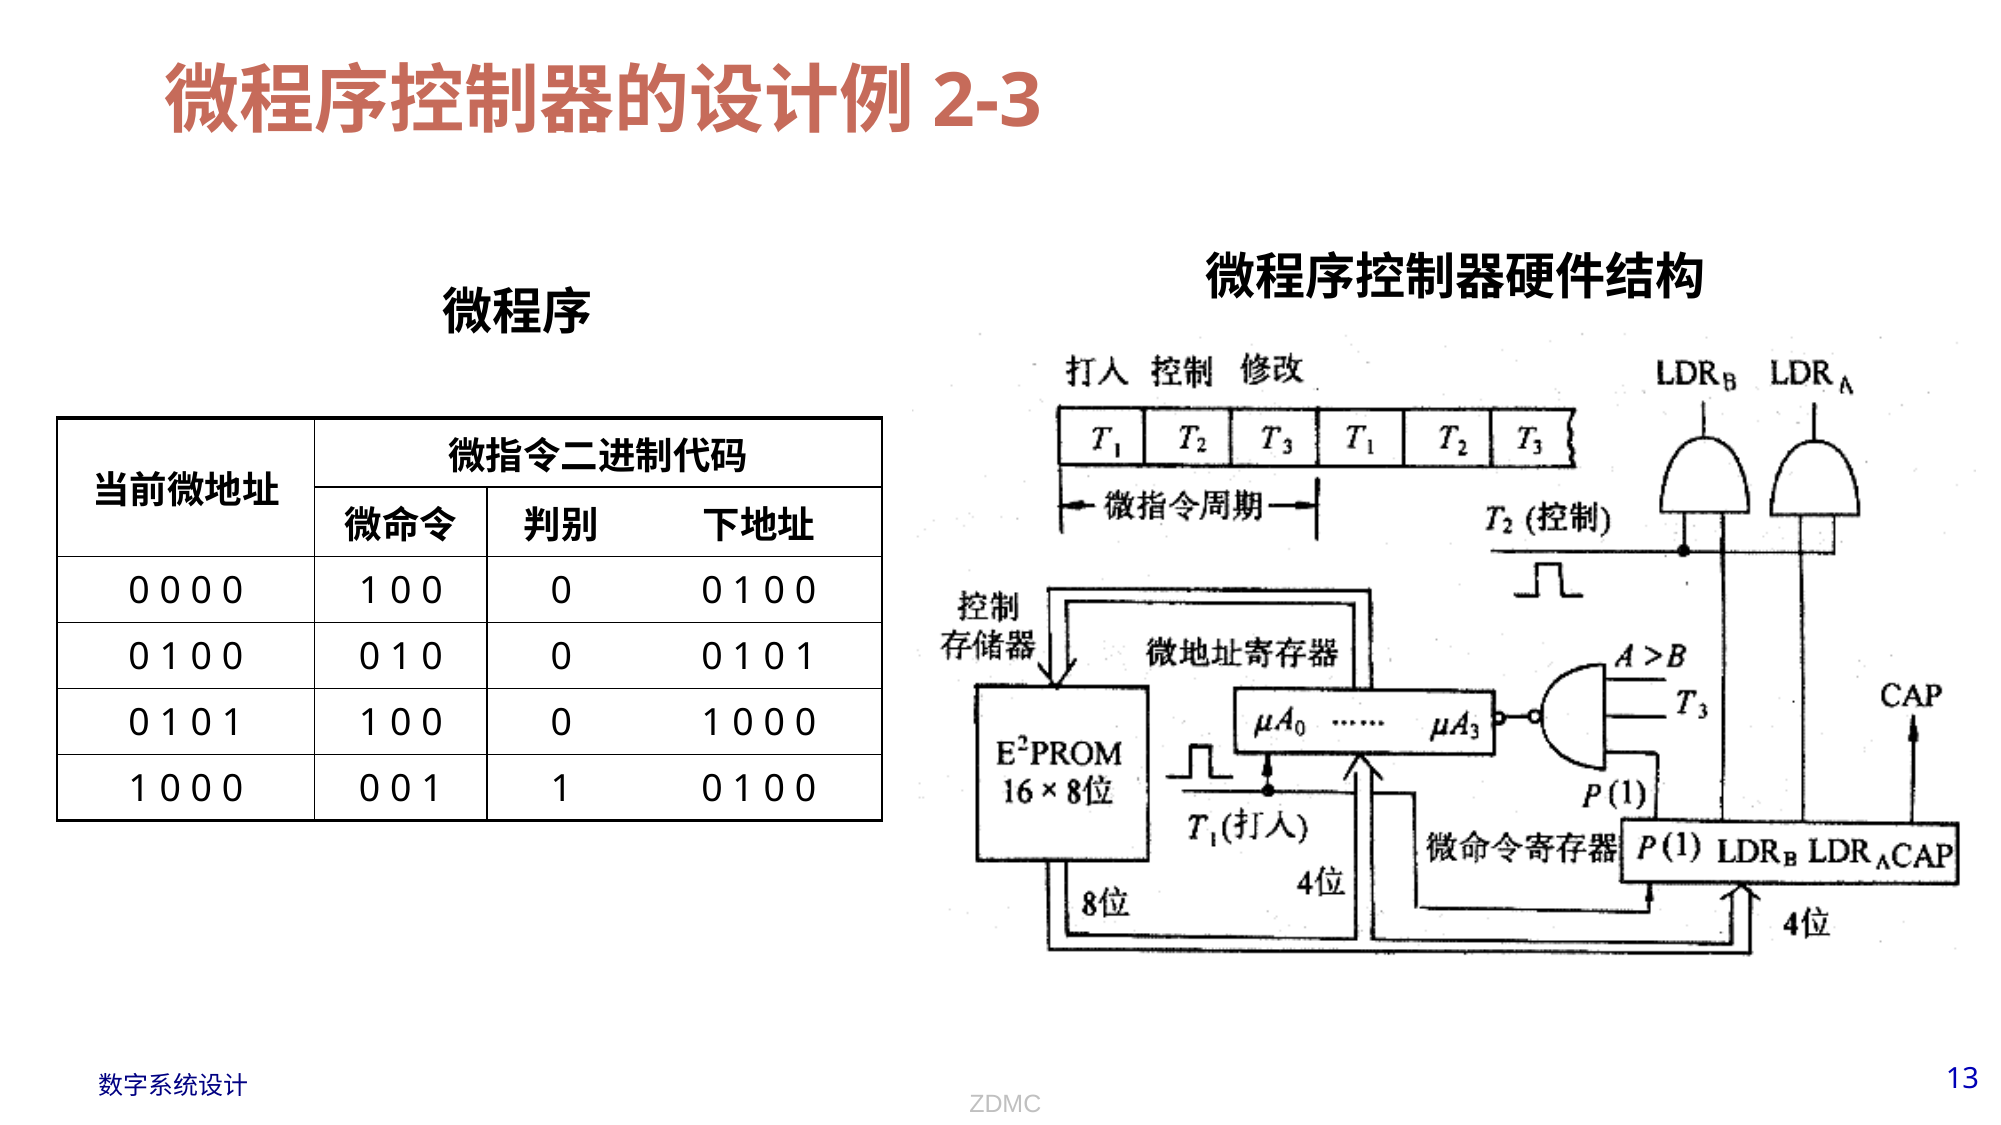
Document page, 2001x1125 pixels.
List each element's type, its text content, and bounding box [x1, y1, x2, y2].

table_header 微指令二进制代码 [315, 420, 881, 486]
table_cell 0 1 0 0 [635, 557, 881, 622]
table_cell 0 1 0 1 [58, 689, 314, 754]
table_cell 0 [488, 623, 635, 688]
table_cell 0 0 0 0 [58, 557, 314, 622]
table_cell 下地址 [635, 488, 881, 556]
picture [911, 329, 1976, 965]
table_cell 1 0 0 0 [58, 755, 314, 819]
table_cell 判别 [488, 488, 635, 556]
table_header 当前微地址 [58, 420, 314, 556]
table_cell 1 [488, 755, 635, 819]
slide_number 13 [1577, 1051, 1995, 1125]
footer ZDMC [518, 1048, 1493, 1125]
table_cell 0 0 1 [315, 755, 486, 819]
table_cell 0 1 0 [315, 623, 486, 688]
table_cell 0 [488, 557, 635, 622]
table_cell 0 [488, 689, 635, 754]
text_box 微程序 [428, 272, 608, 348]
table_cell 0 1 0 1 [635, 623, 881, 688]
table_cell 0 1 0 0 [58, 623, 314, 688]
table_cell 1 0 0 [315, 557, 486, 622]
table_cell 1 0 0 [315, 689, 486, 754]
table_cell 1 0 0 0 [635, 689, 881, 754]
title 微程序控制器的设计例2-3 [150, 37, 1850, 149]
table_cell 0 1 0 0 [635, 755, 881, 819]
table_cell 微命令 [315, 488, 486, 556]
text_box 微程序控制器硬件结构 [1190, 237, 1721, 313]
